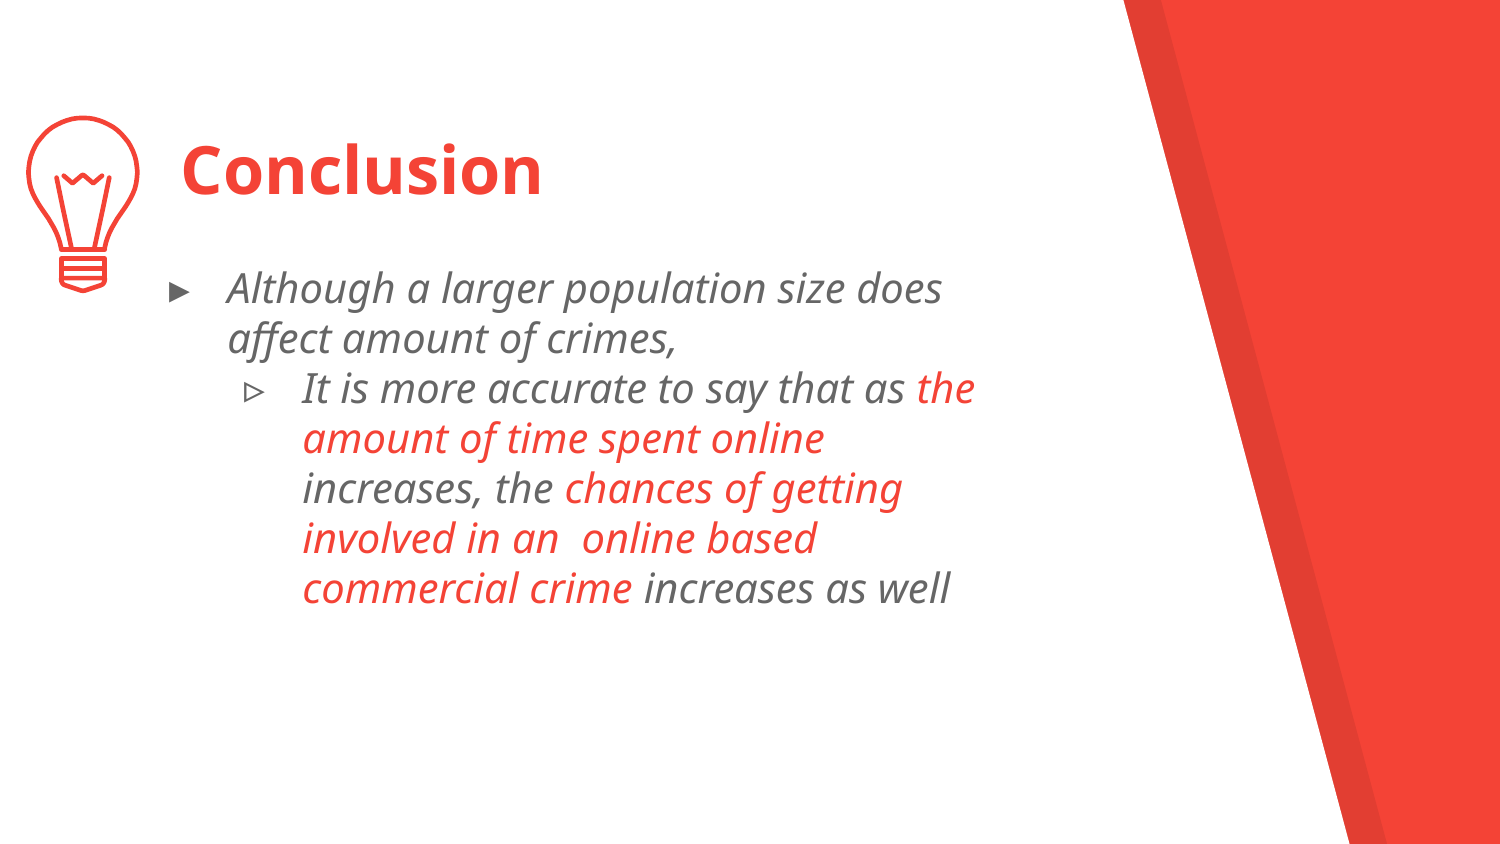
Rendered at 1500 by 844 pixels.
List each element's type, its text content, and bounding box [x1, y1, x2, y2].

list Although a larger population size does affect amount of crimes, It is more accurate to say that as the amount of time spent online increases, the chances of getting involved in an online based commercial crime increases as well [137, 246, 1011, 617]
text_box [28, 117, 138, 292]
title Conclusion [165, 143, 1039, 223]
